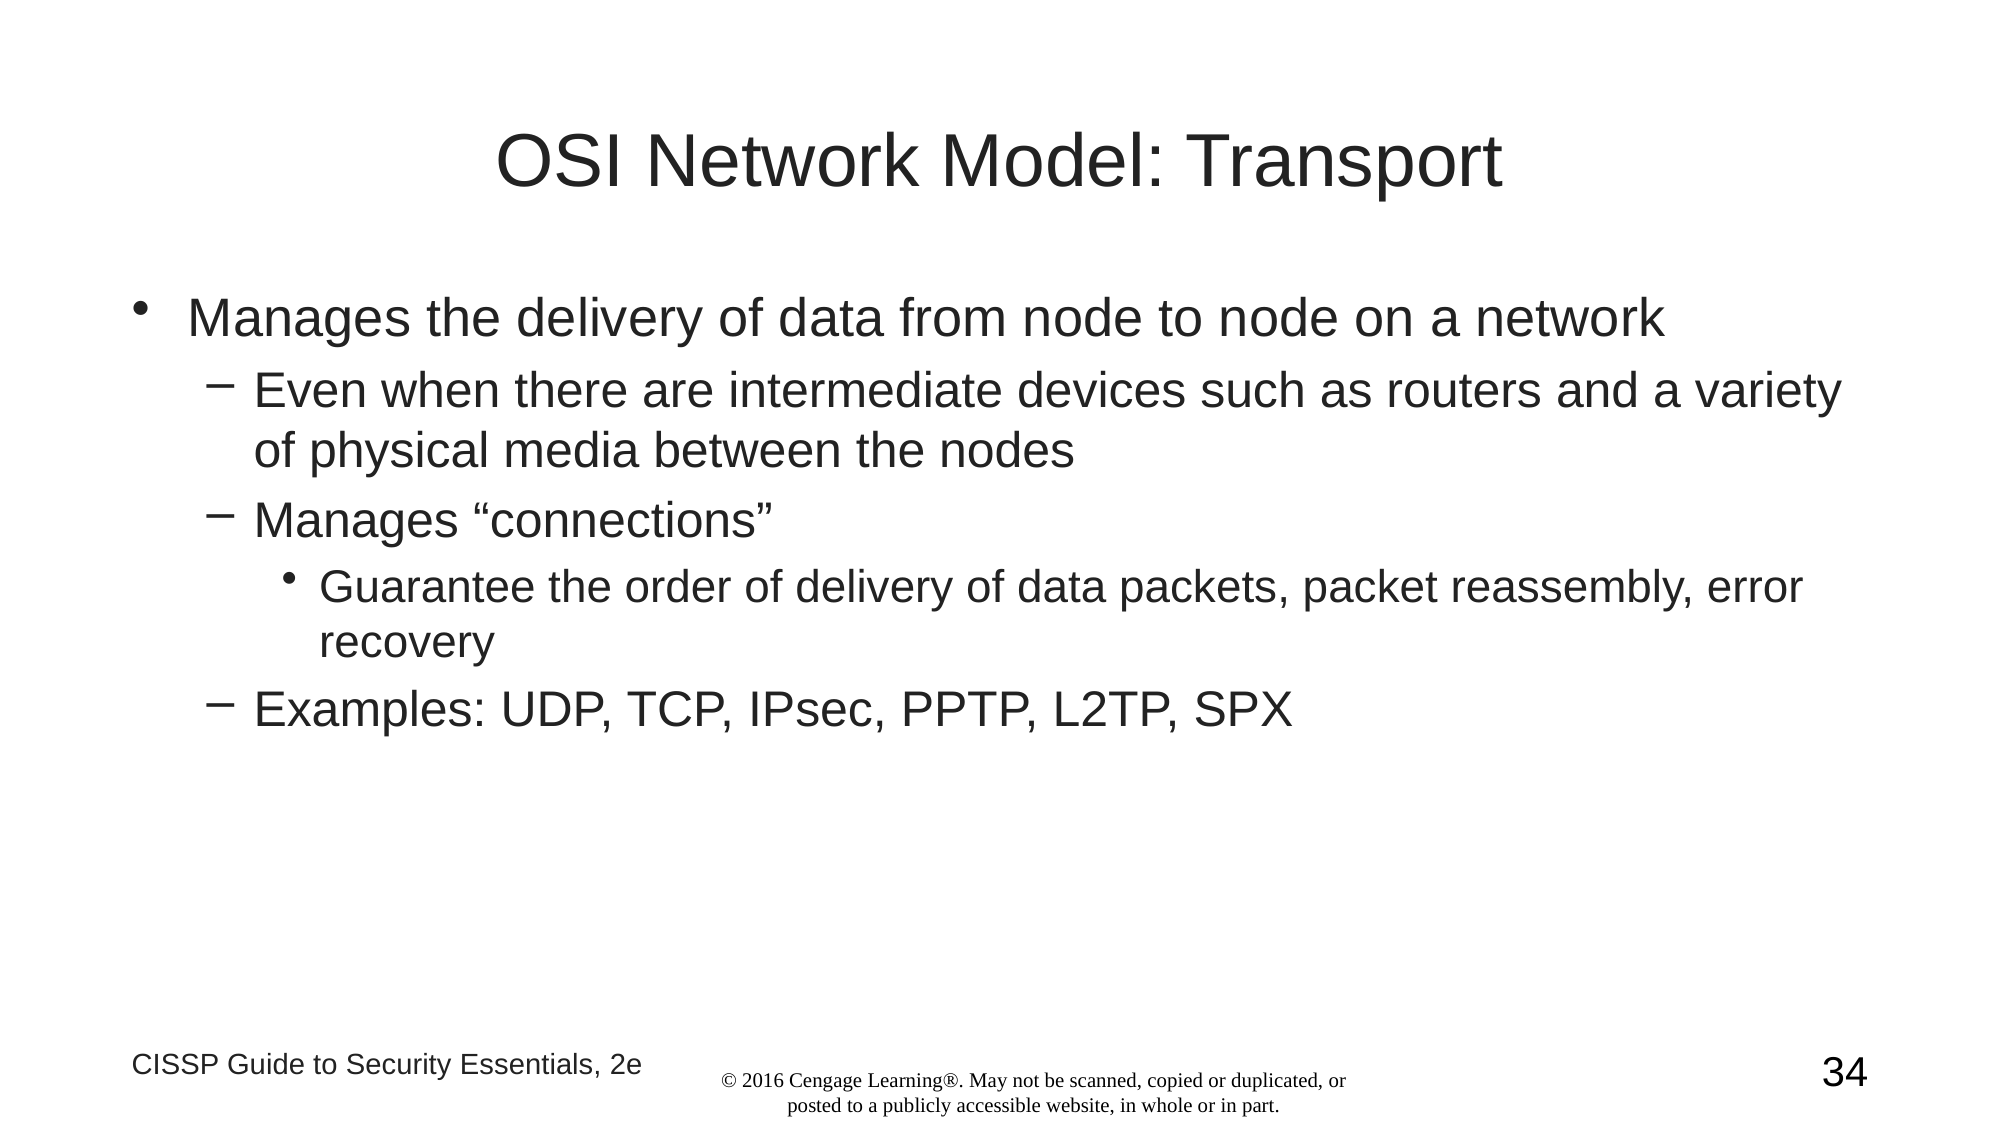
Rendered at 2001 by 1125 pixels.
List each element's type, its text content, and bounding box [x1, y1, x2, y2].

slide_number 34 [1766, 1037, 1884, 1101]
text_box © 2016 Cengage Learning®. May not be scanned, copied or duplicated, or posted to a publicly accessible website, in whole or in part. [677, 1059, 1390, 1125]
title OSI Network Model: Transport [116, 62, 1884, 250]
list Manages the delivery of data from node to node on a network Even when there are intermediate devices such as routers and a variety of physical media between the nodes Manages “connections” Guarantee the order of delivery of data packets, packet reassembly, error recovery Examples: UDP, TCP, IPsec, PPTP, L2TP, SPX [116, 275, 1884, 1025]
footer CISSP Guide to Security Essentials, 2e [116, 1037, 1251, 1101]
